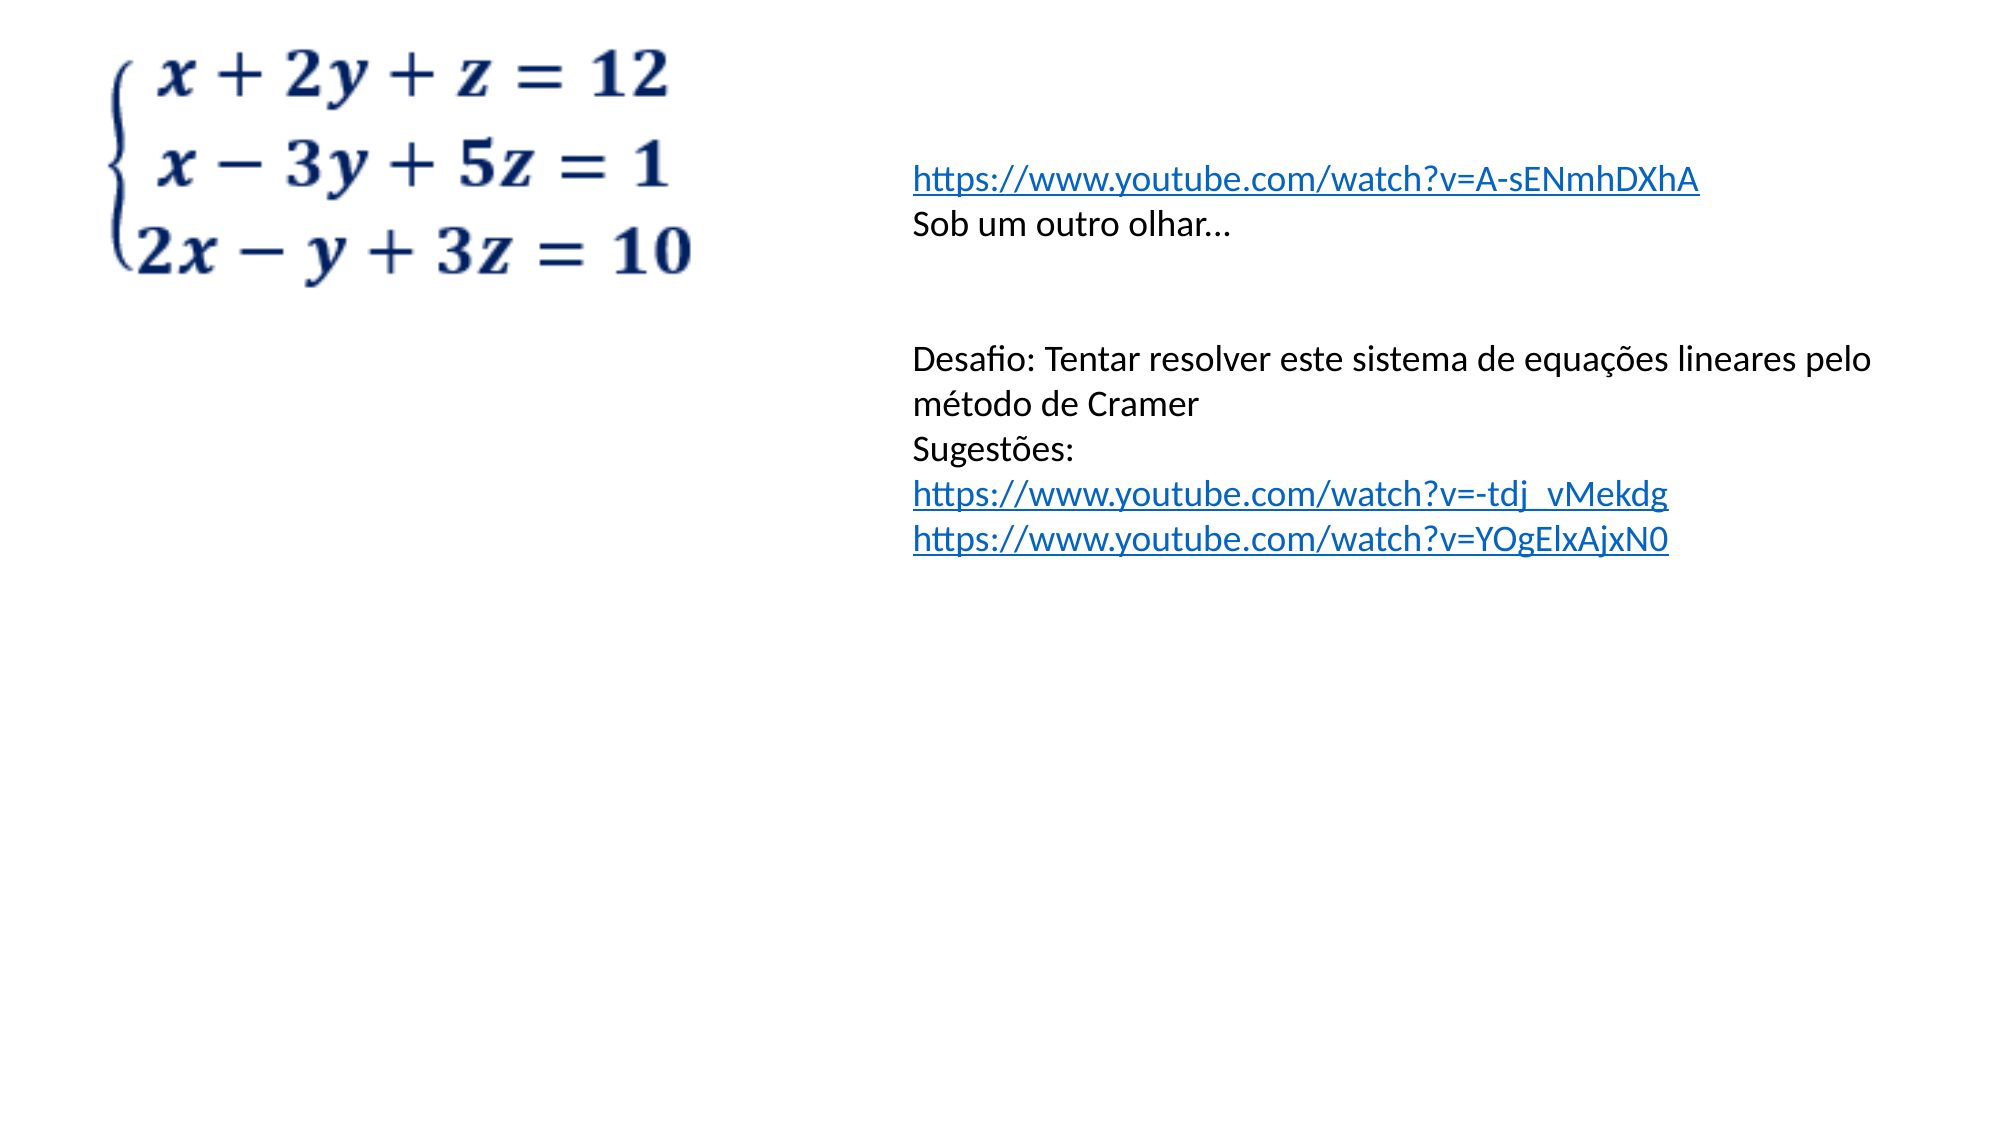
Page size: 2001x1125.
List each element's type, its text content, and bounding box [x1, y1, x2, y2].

text_box https://www.youtube.com/watch?v=A-sENmhDXhA Sob um outro olhar... Desafio: Tentar resolver este sistema de equações lineares pelo método de Cramer Sugestões: https://www.youtube.com/watch?v=-tdj_vMekdg https://www.youtube.com/watch?v=YOgElxAjxN0 [897, 101, 1898, 702]
picture [0, 0, 803, 355]
